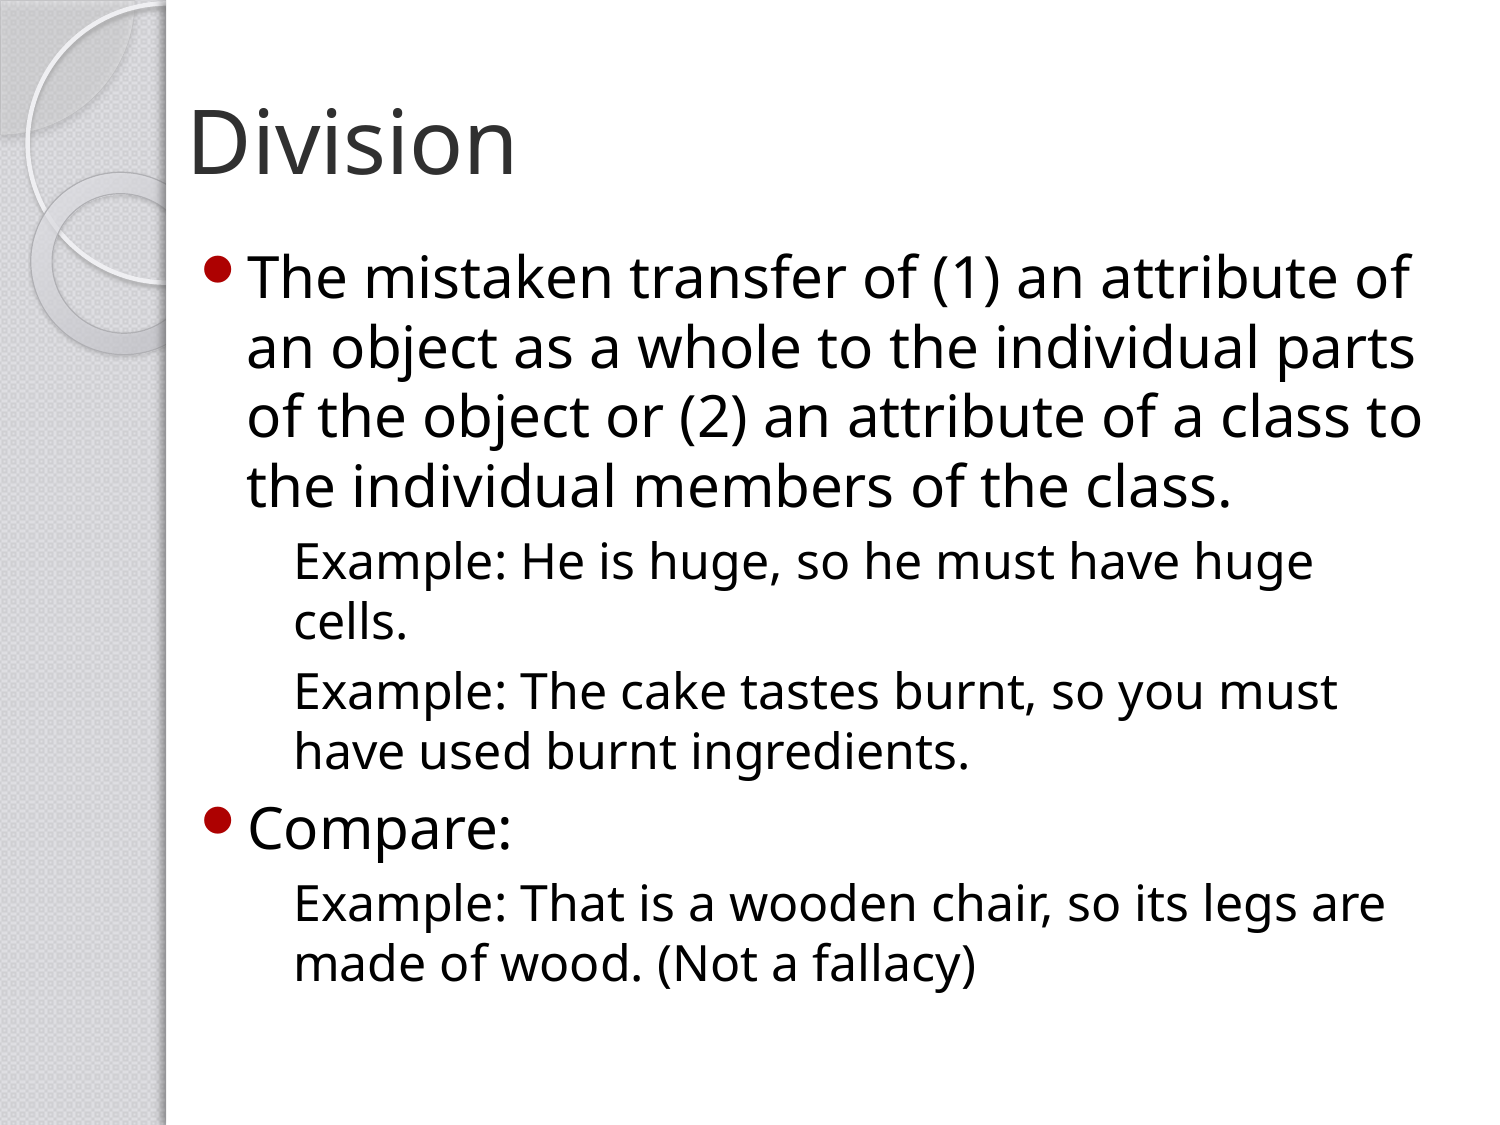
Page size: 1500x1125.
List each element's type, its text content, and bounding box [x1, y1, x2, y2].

title Division [172, 45, 1403, 232]
list The mistaken transfer of (1) an attribute of an object as a whole to the individual parts of the object or (2) an attribute of a class to the individual members of the class. Example: He is huge, so he must have huge cells. Example: The cake tastes burnt, so you must have used burnt ingredients. Compare: Example: That is a wooden chair, so its legs are made of wood. (Not a fallacy) [172, 232, 1448, 1050]
